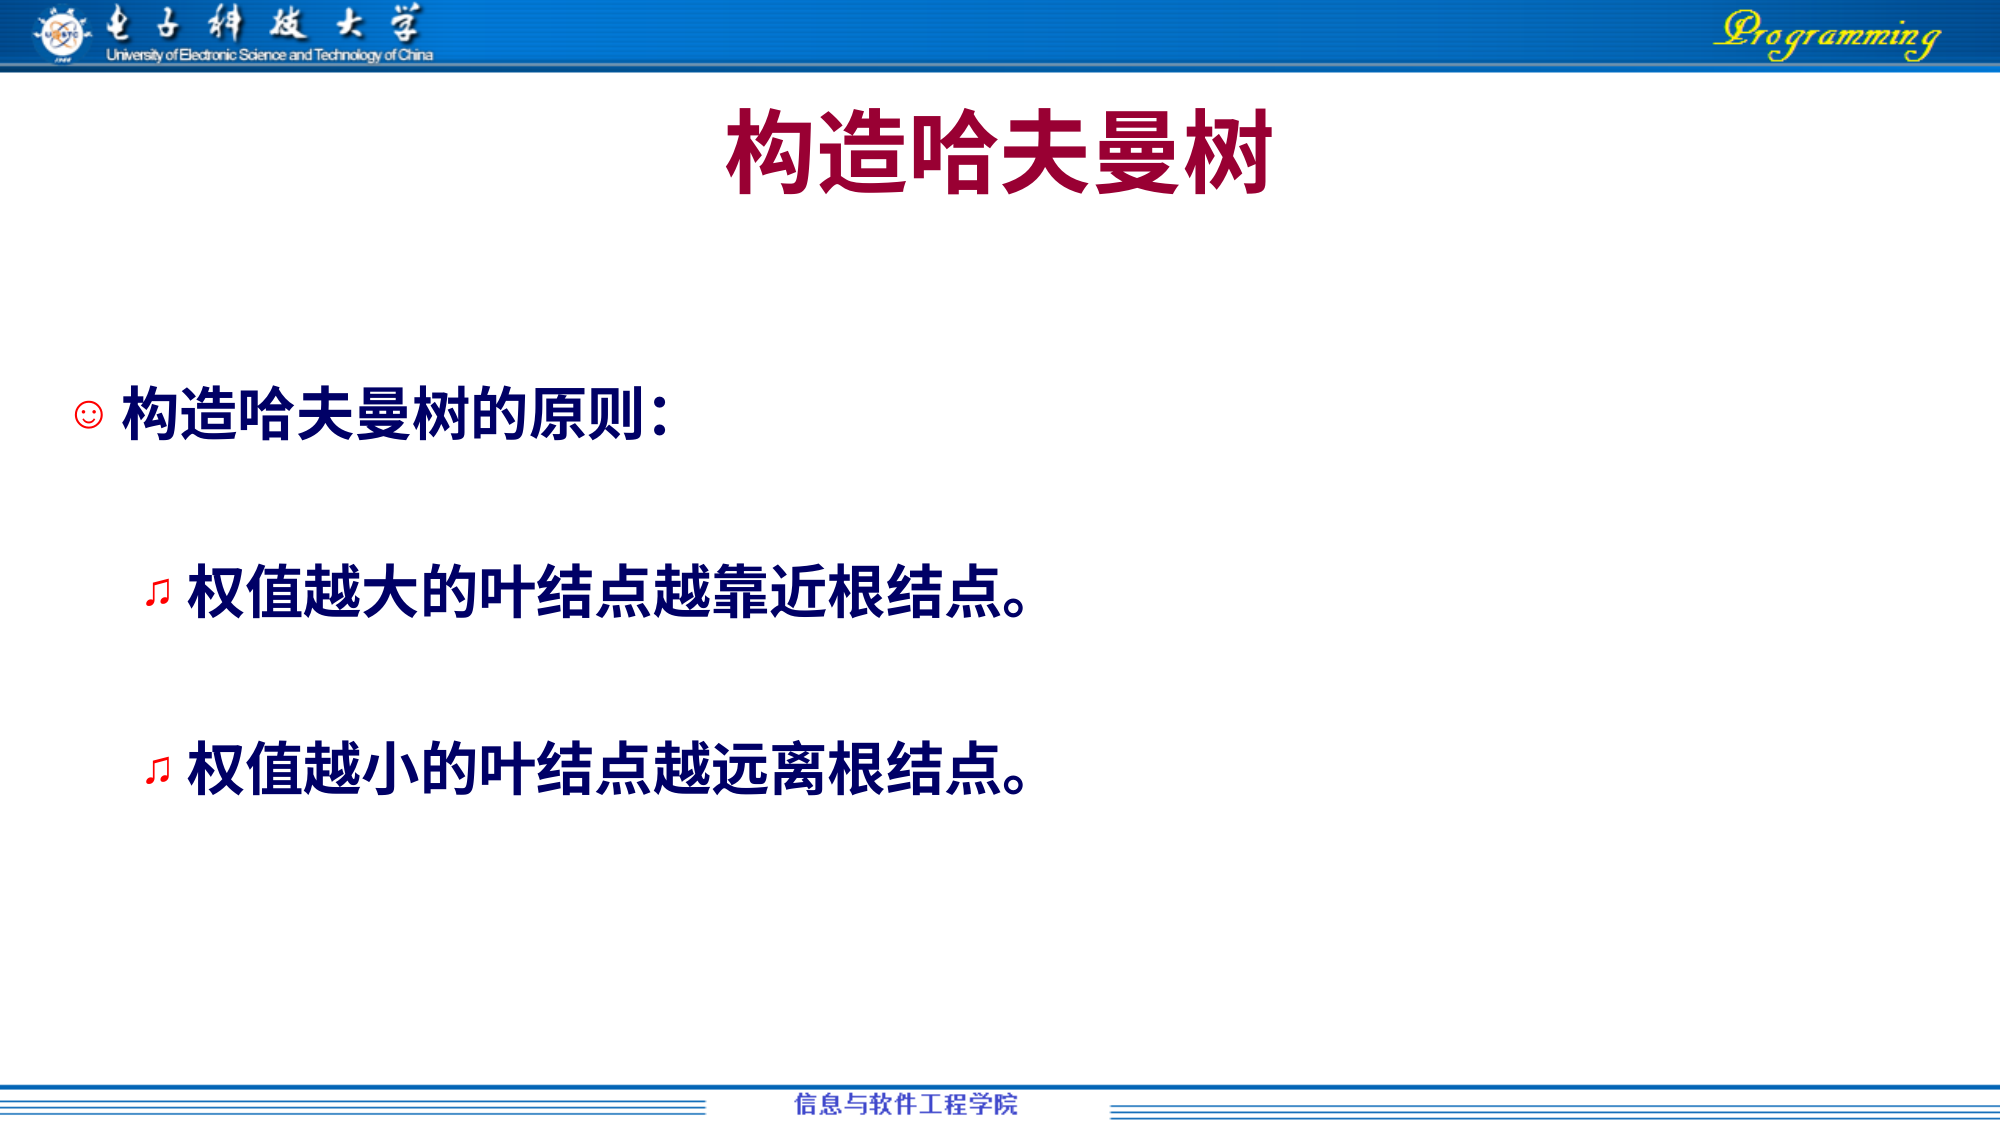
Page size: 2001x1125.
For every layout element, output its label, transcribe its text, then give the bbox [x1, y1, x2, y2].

title 构造哈夫曼树 [150, 87, 1850, 213]
list 构造哈夫曼树的原则： 权值越大的叶结点越靠近根结点。 权值越小的叶结点越远离根结点。 [50, 299, 1988, 1075]
picture [0, 0, 2000, 1125]
